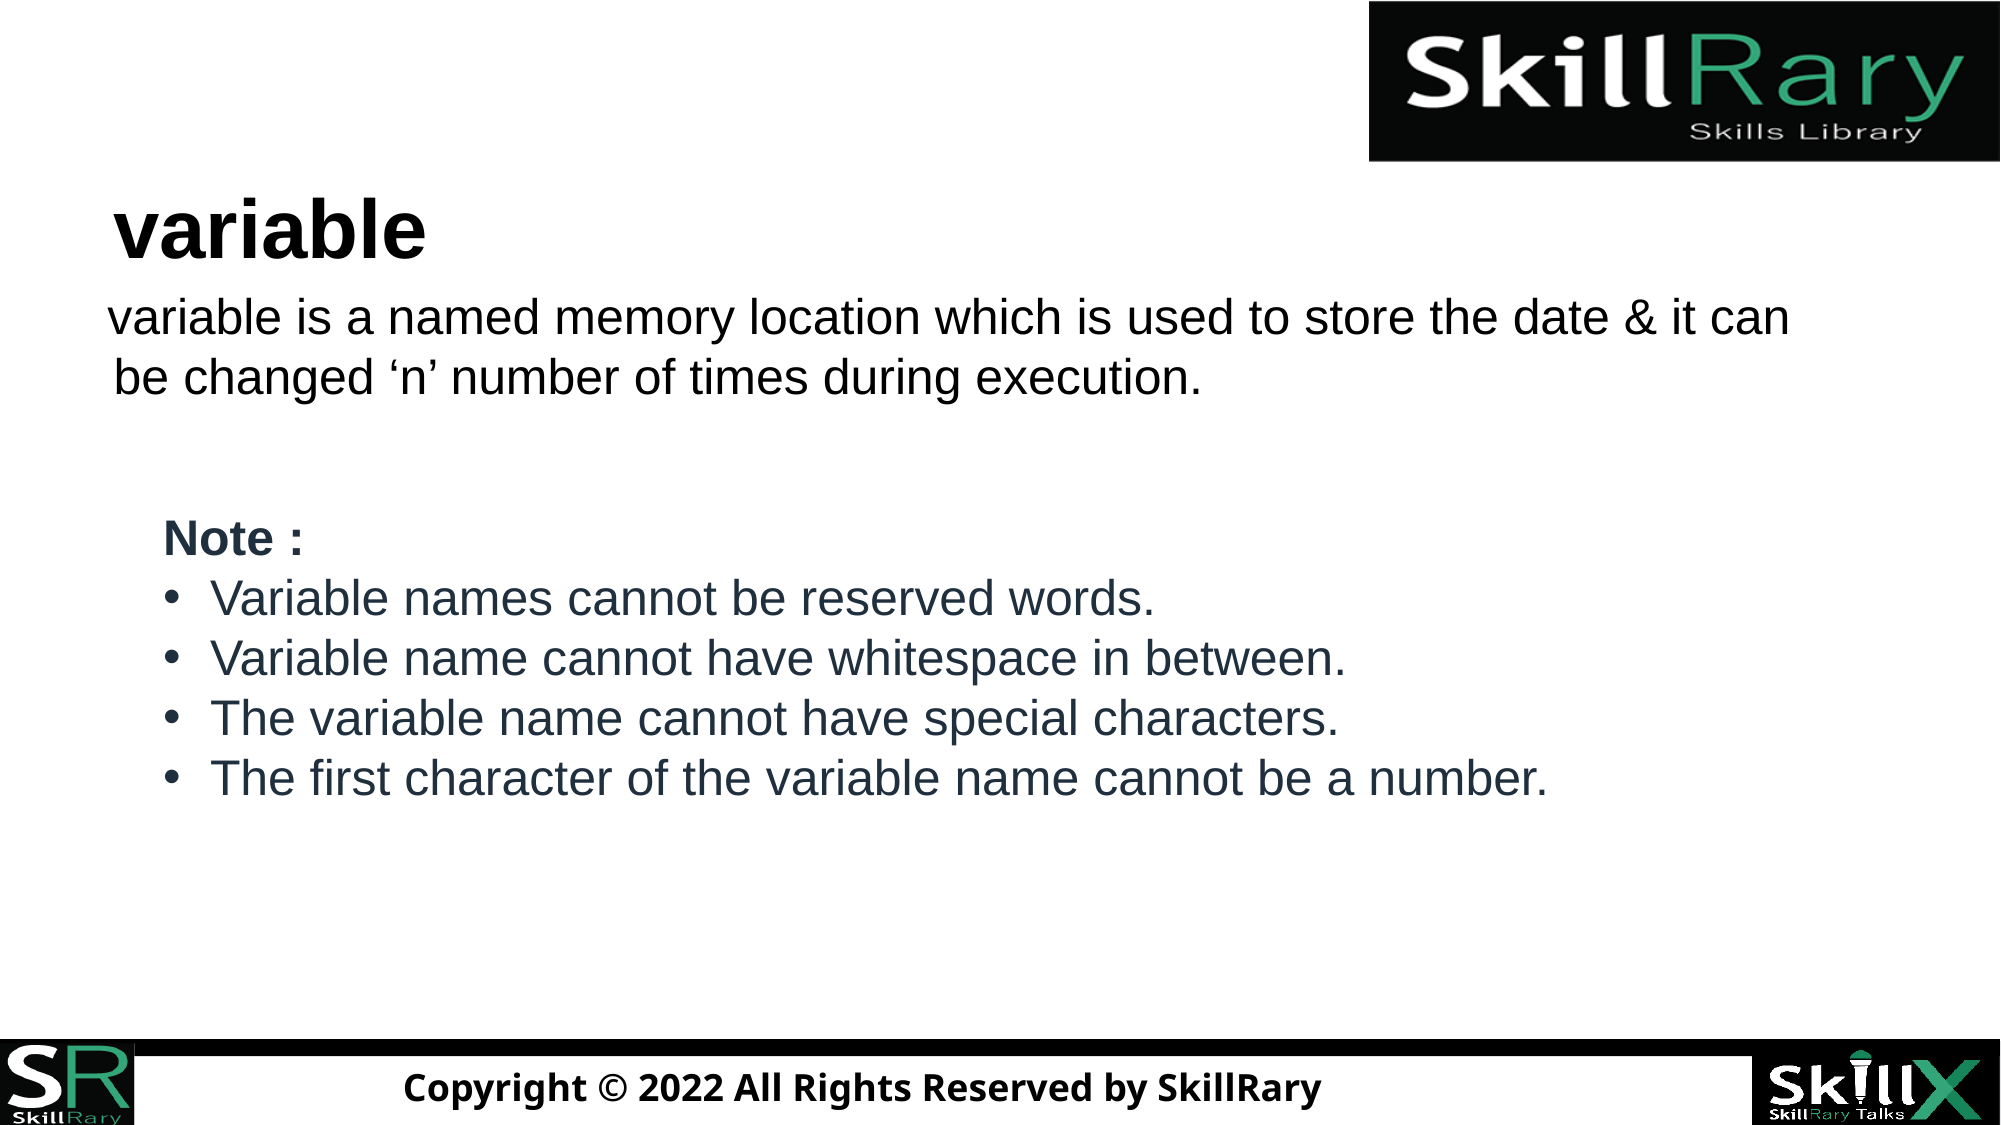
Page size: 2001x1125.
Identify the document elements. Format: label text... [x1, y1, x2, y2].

list variable is a named memory location which is used to store the date & it can be changed ‘n’ number of times during execution. [92, 277, 1875, 978]
title variable [98, 148, 1881, 316]
picture [0, 1034, 136, 1125]
picture [1752, 1041, 1996, 1125]
picture [1369, 0, 2000, 245]
text_box Note : Variable names cannot be reserved words. Variable name cannot have whitespace in between. The variable name cannot have special characters. The first character of the variable name cannot be a number. [148, 498, 1603, 814]
